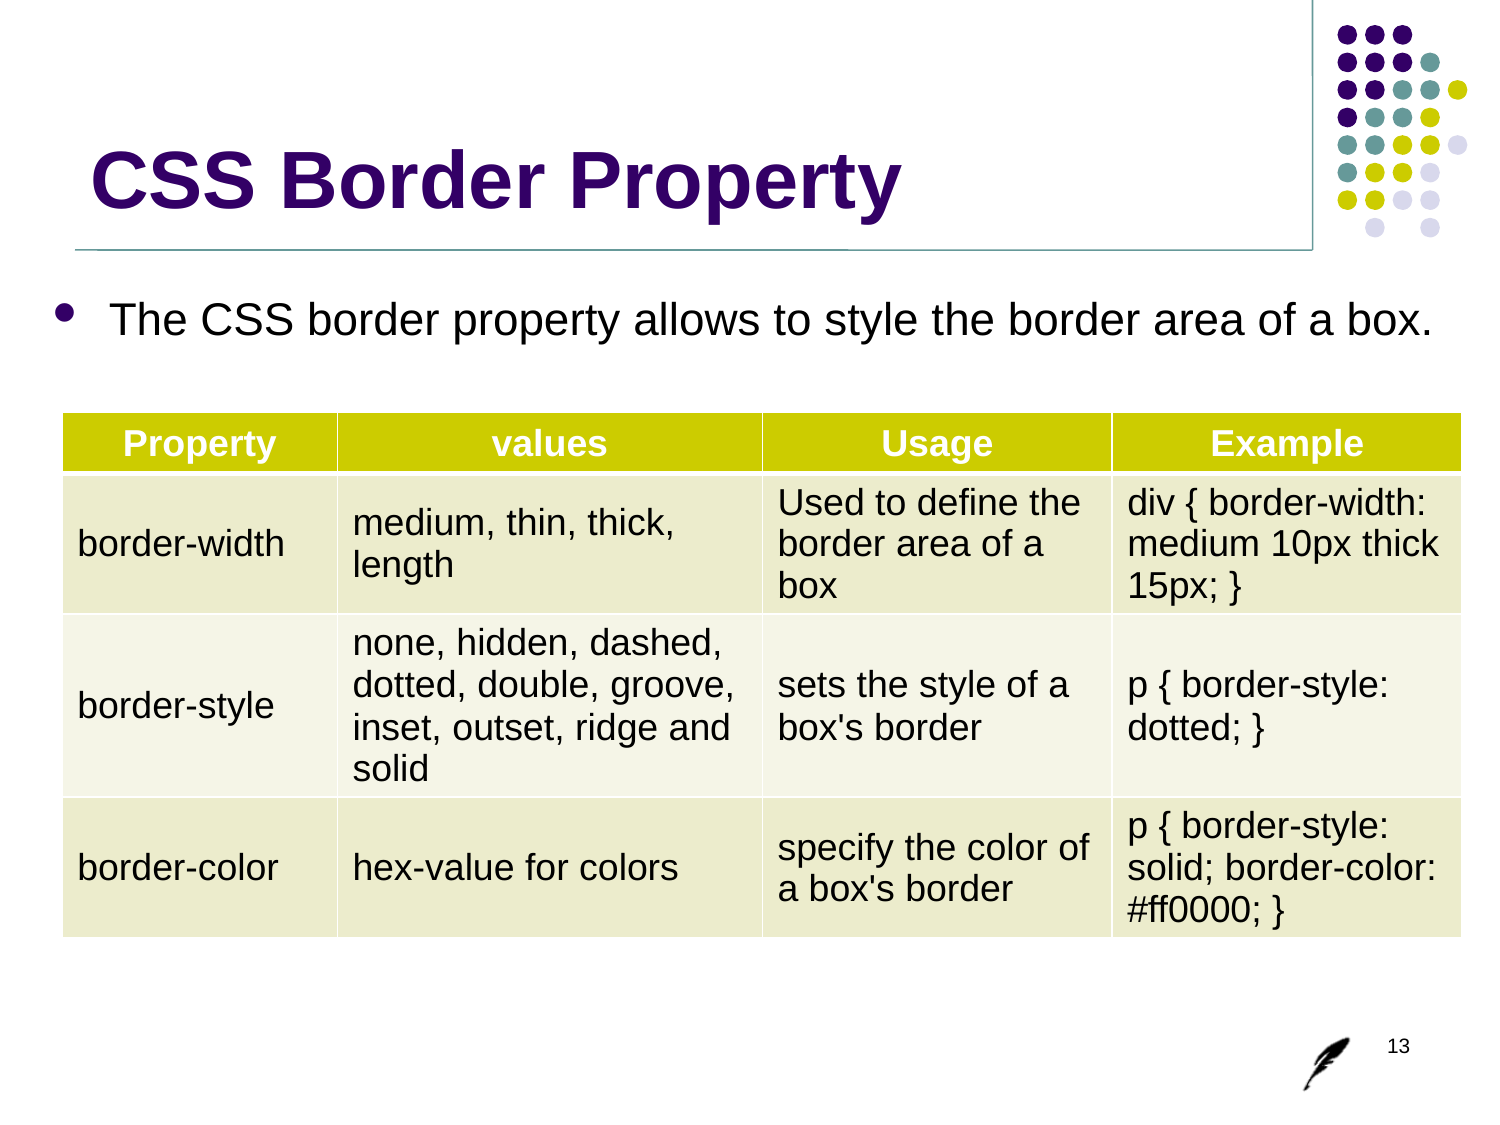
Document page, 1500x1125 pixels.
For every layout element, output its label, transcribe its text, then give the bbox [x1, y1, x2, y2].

table_header Example [1113, 413, 1461, 471]
table_cell hex-value for colors [338, 798, 762, 937]
table_cell sets the style of a box's border [763, 615, 1111, 796]
table_cell p { border-style: dotted; } [1113, 615, 1461, 796]
title CSS Border Property [75, 20, 1313, 233]
table_cell specify the color of a box's border [763, 798, 1111, 937]
table_cell Used to define the border area of a box [763, 476, 1111, 613]
table_cell medium, thin, thick, length [338, 476, 762, 613]
table_cell p { border-style: solid; border-color: #ff0000; } [1113, 798, 1461, 937]
list The CSS border property allows to style the border area of a box. [37, 282, 1463, 1006]
table_cell none, hidden, dashed, dotted, double, groove, inset, outset, ridge and solid [338, 615, 762, 796]
table_cell border-width [63, 476, 337, 613]
table_header Property [63, 413, 337, 471]
table_header values [338, 413, 762, 471]
table_header Usage [763, 413, 1111, 471]
table_cell border-style [63, 615, 337, 796]
table_cell border-color [63, 798, 337, 937]
slide_number 13 [1074, 1025, 1425, 1100]
table_cell div { border-width: medium 10px thick 15px; } [1113, 476, 1461, 613]
